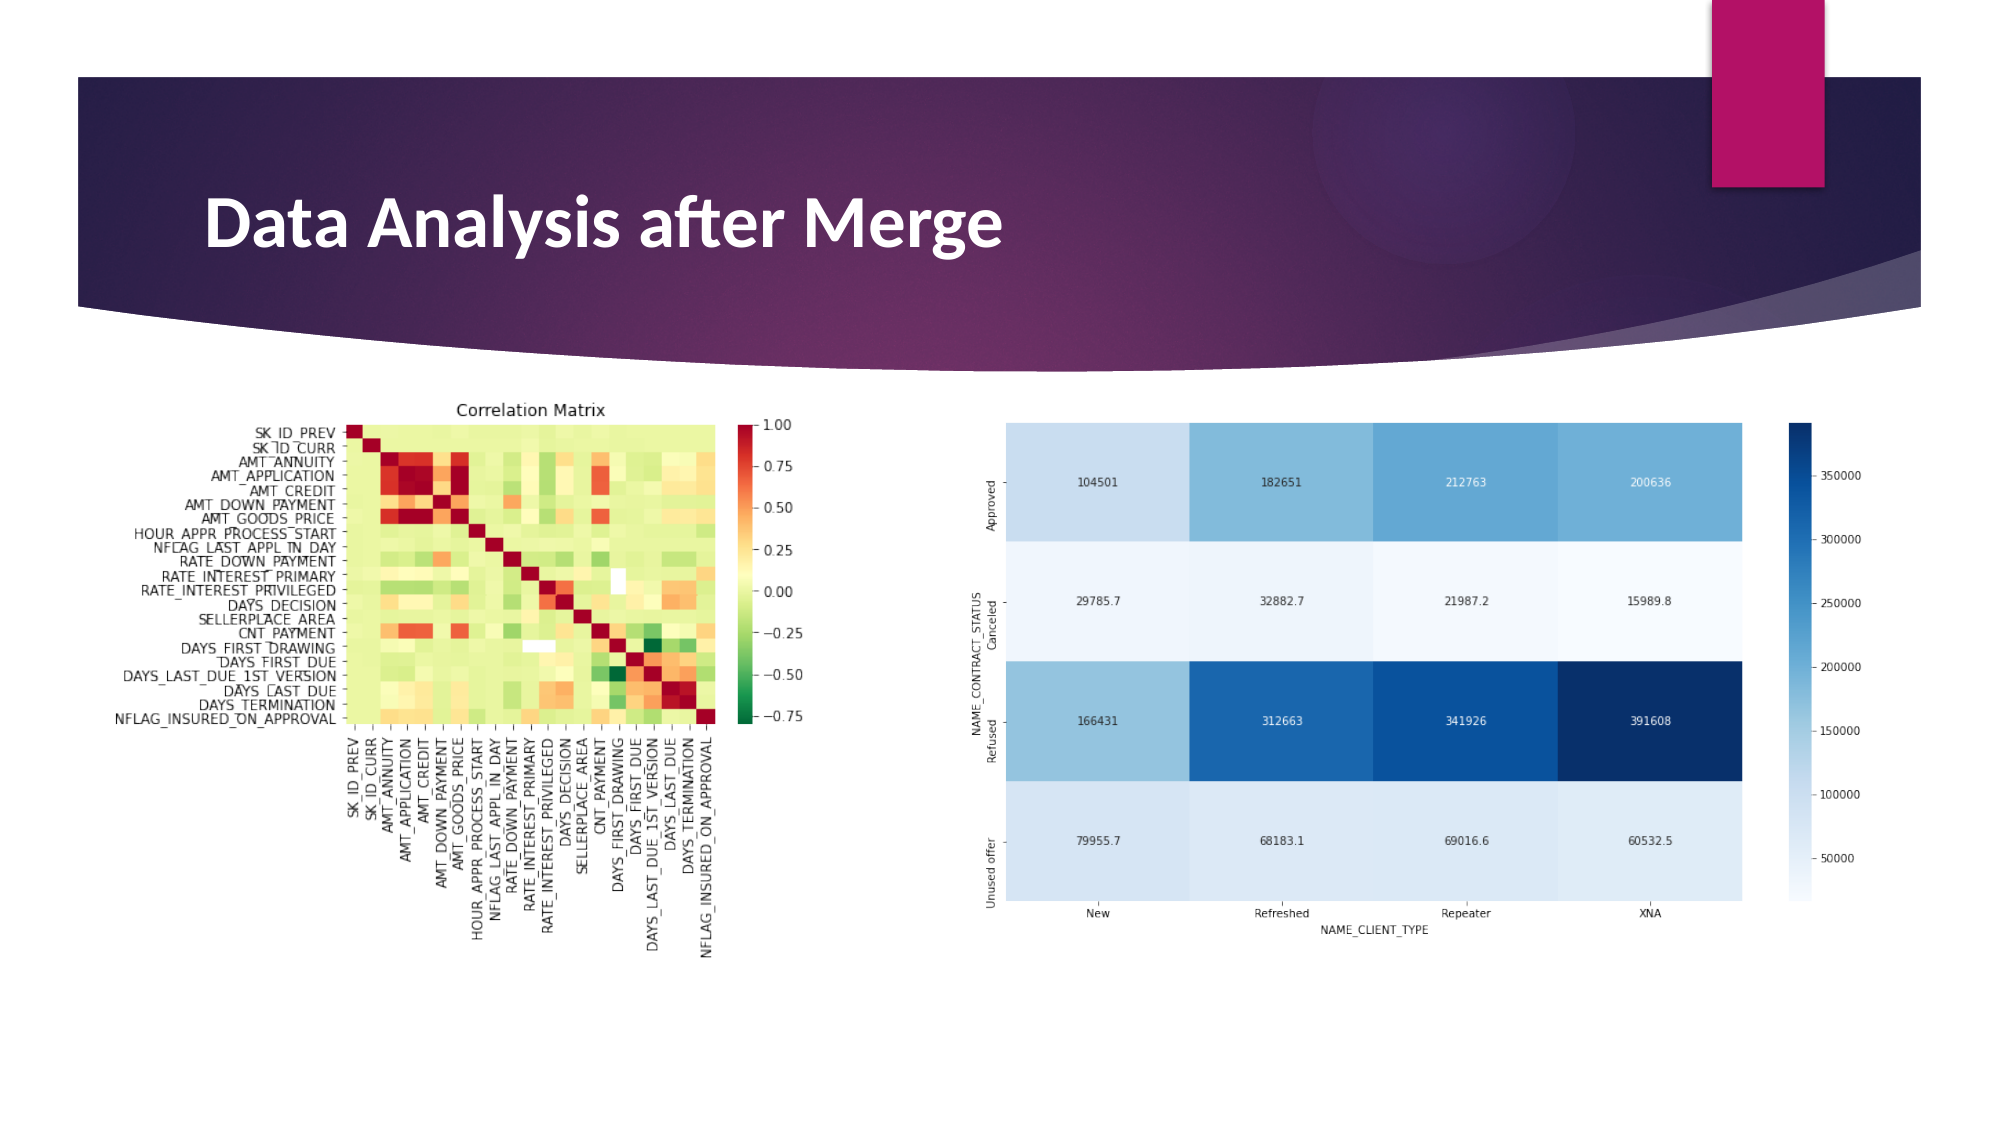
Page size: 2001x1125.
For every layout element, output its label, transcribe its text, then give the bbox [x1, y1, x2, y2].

picture [962, 415, 1870, 944]
title Data Analysis after Merge [189, 159, 1627, 276]
picture [105, 393, 816, 966]
